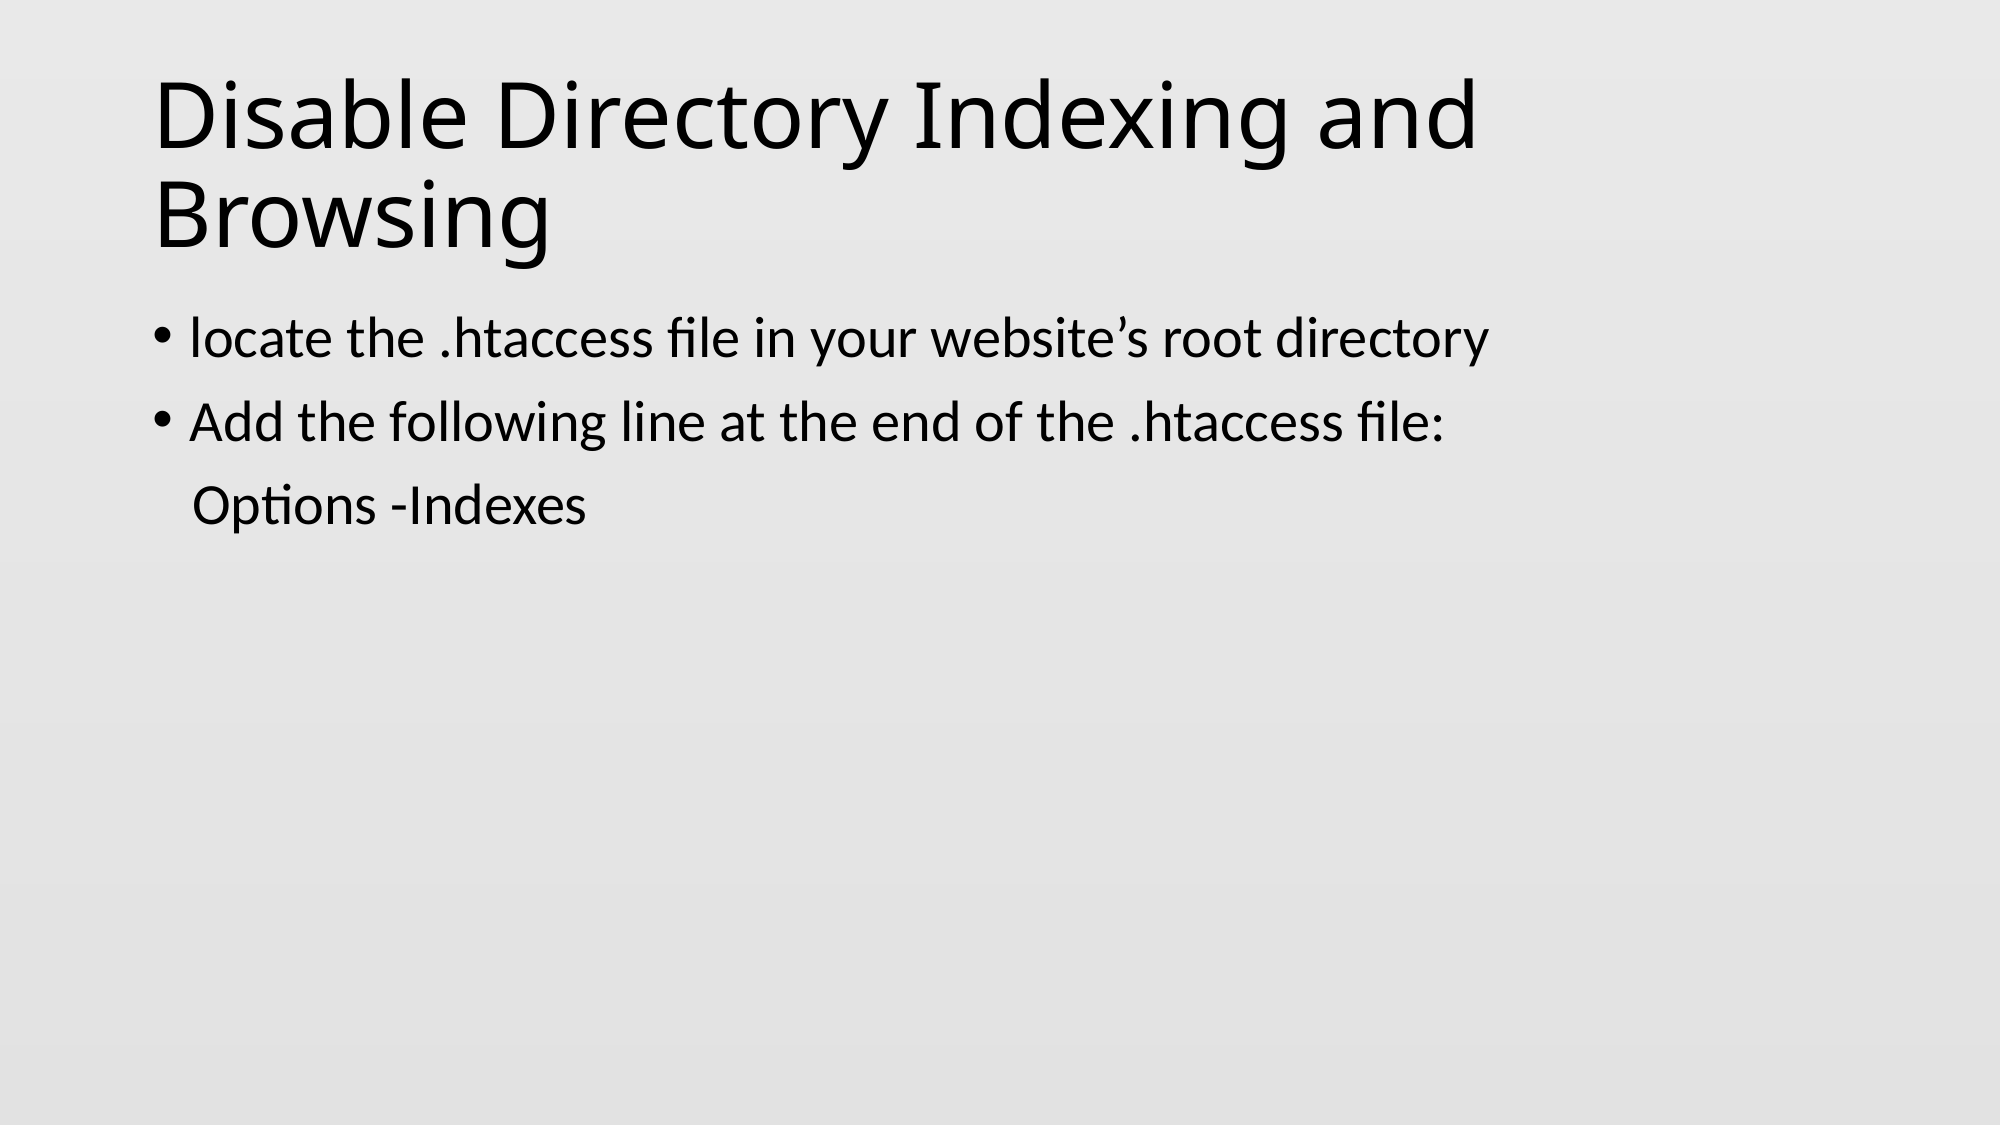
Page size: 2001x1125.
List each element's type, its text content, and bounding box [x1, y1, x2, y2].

list locate the .htaccess file in your website’s root directory Add the following line at the end of the .htaccess file: Options -Indexes [137, 299, 1863, 1014]
title Disable Directory Indexing and Browsing [137, 59, 1863, 278]
